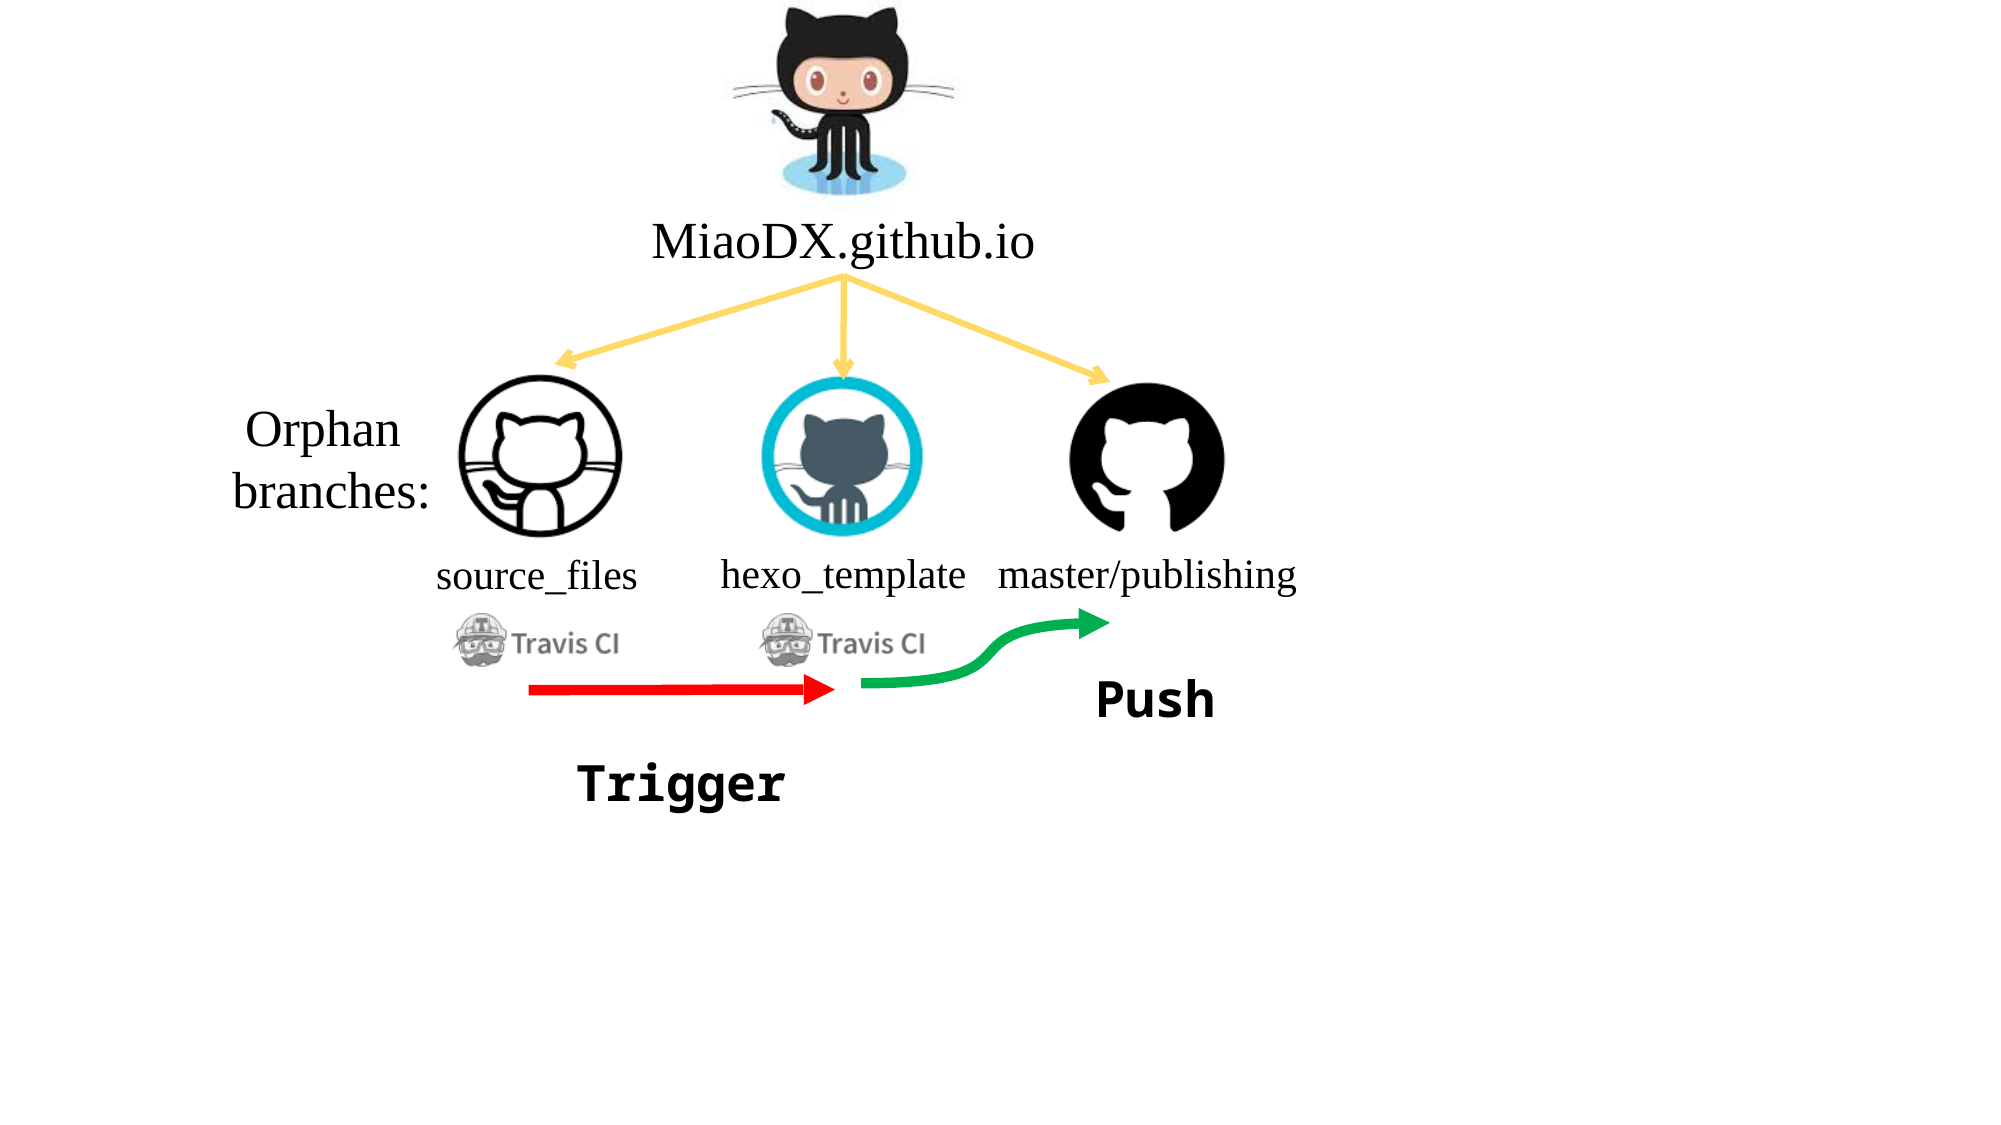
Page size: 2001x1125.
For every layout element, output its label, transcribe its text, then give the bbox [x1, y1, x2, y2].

text_box Orphan branches: [217, 386, 446, 527]
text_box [623, 0, 1065, 277]
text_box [860, 622, 1111, 684]
picture [446, 374, 629, 541]
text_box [554, 277, 844, 365]
text_box master/publishing [983, 539, 1313, 605]
text_box Trigger [562, 744, 681, 820]
picture [1067, 381, 1229, 540]
text_box hexo_template [705, 539, 982, 605]
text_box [843, 277, 1110, 382]
text_box source_files [421, 540, 654, 606]
text_box Trigger [683, 744, 802, 820]
picture [761, 365, 926, 540]
picture [446, 606, 629, 675]
picture [752, 606, 935, 675]
text_box Push [1080, 660, 1230, 735]
